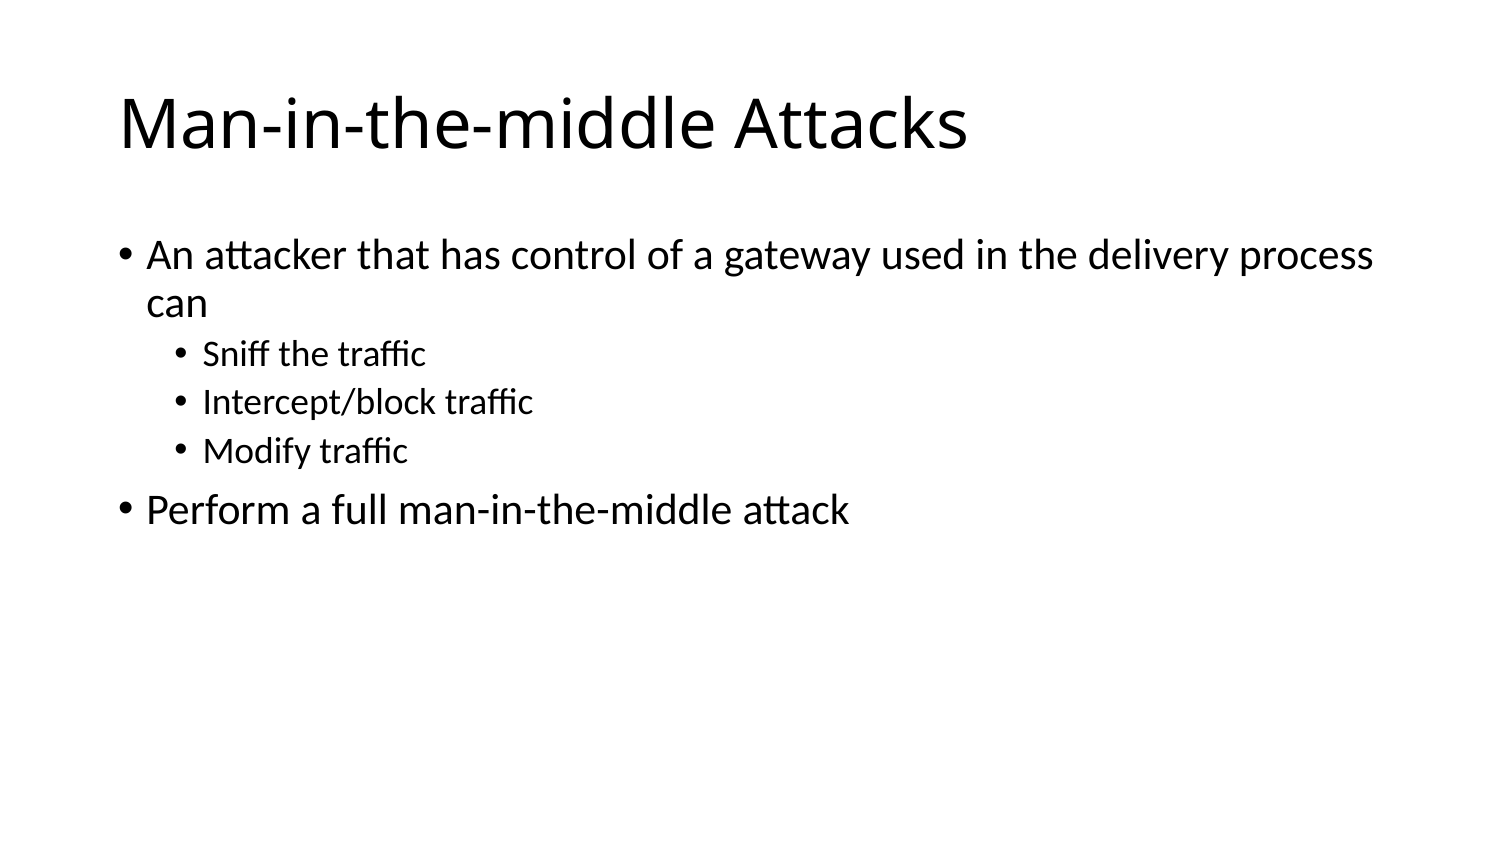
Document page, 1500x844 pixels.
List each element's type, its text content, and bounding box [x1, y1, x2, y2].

list An attacker that has control of a gateway used in the delivery process can Sniff the traffic Intercept/block traffic Modify traffic Perform a full man-in-the-middle attack [103, 224, 1397, 760]
title Man-in-the-middle Attacks [103, 44, 1397, 208]
